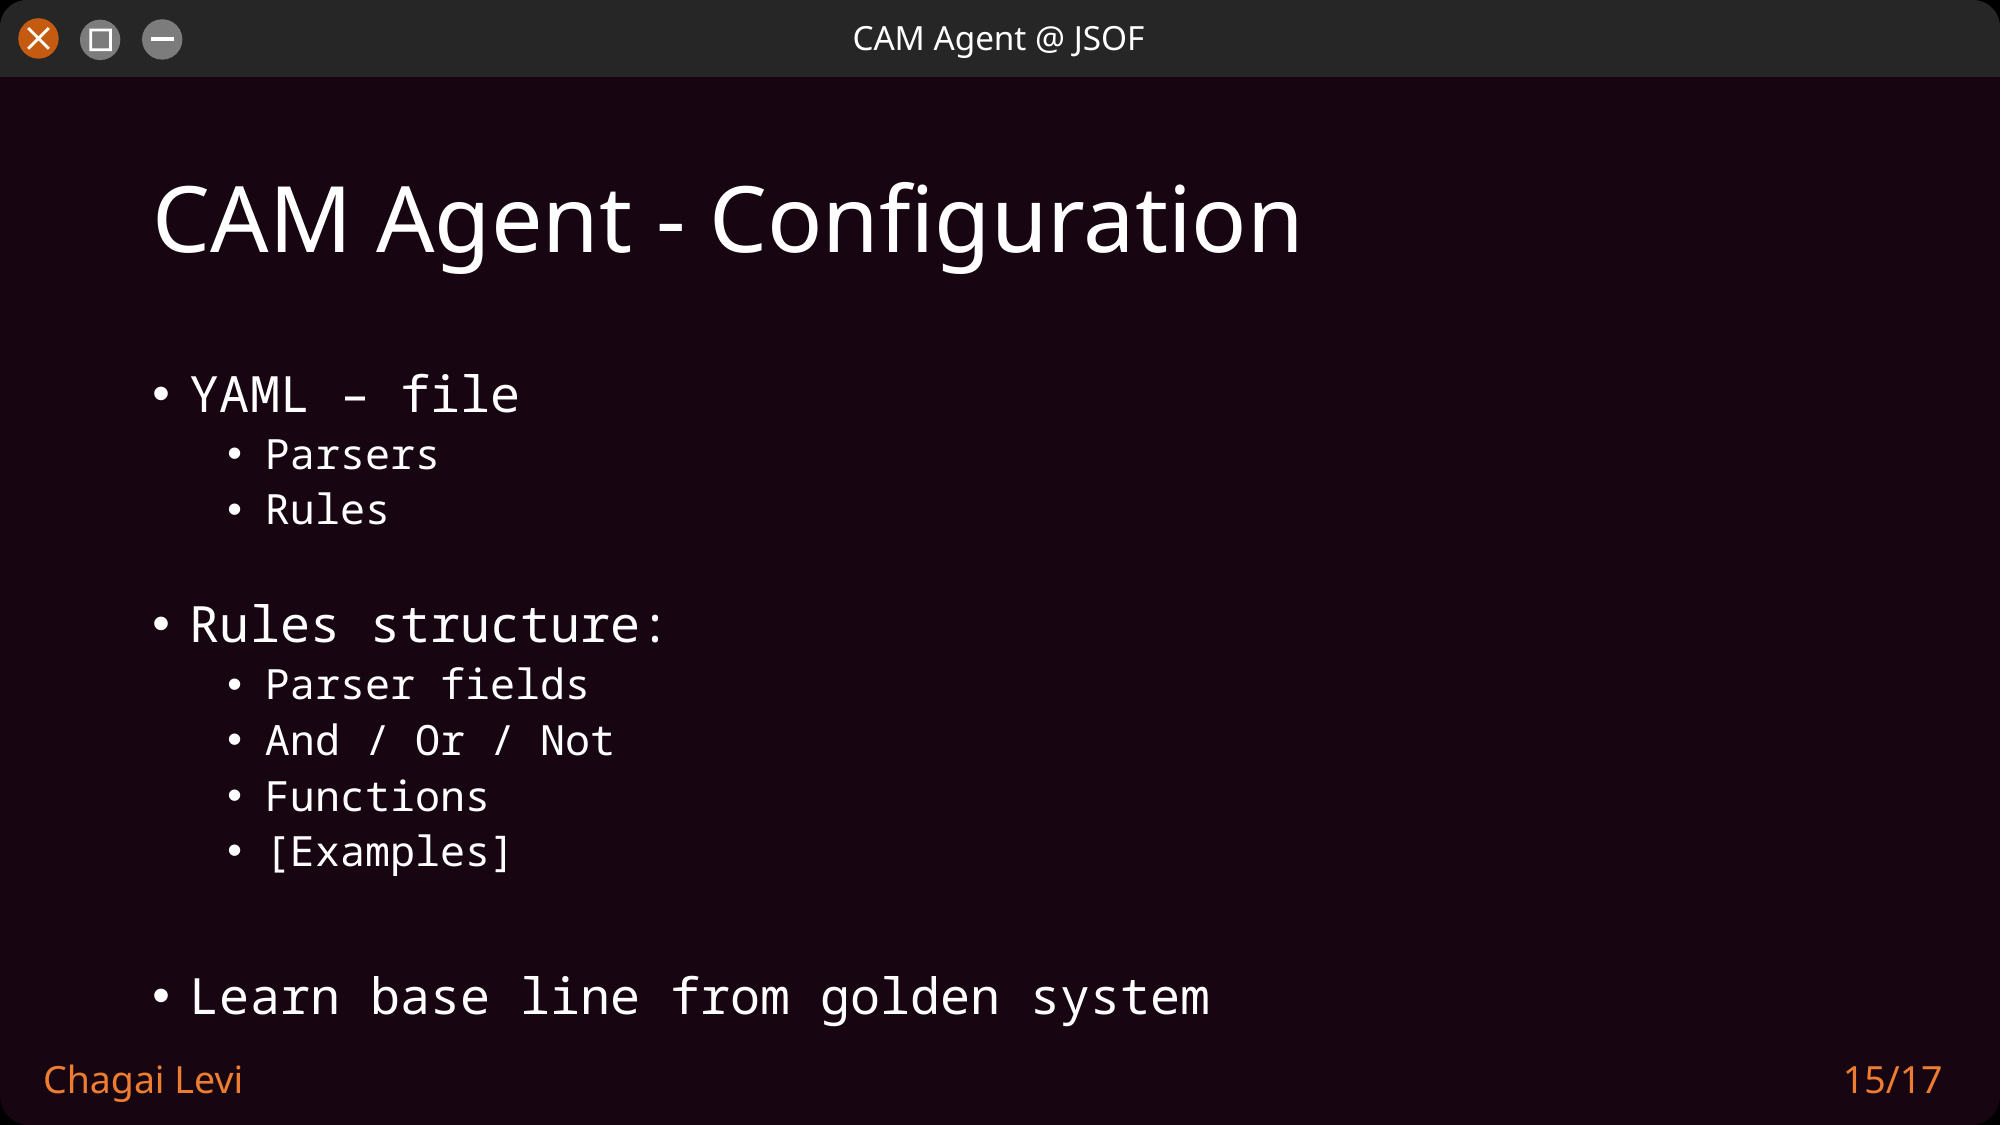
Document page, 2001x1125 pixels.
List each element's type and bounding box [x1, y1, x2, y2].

text_box [0, 0, 2000, 1125]
